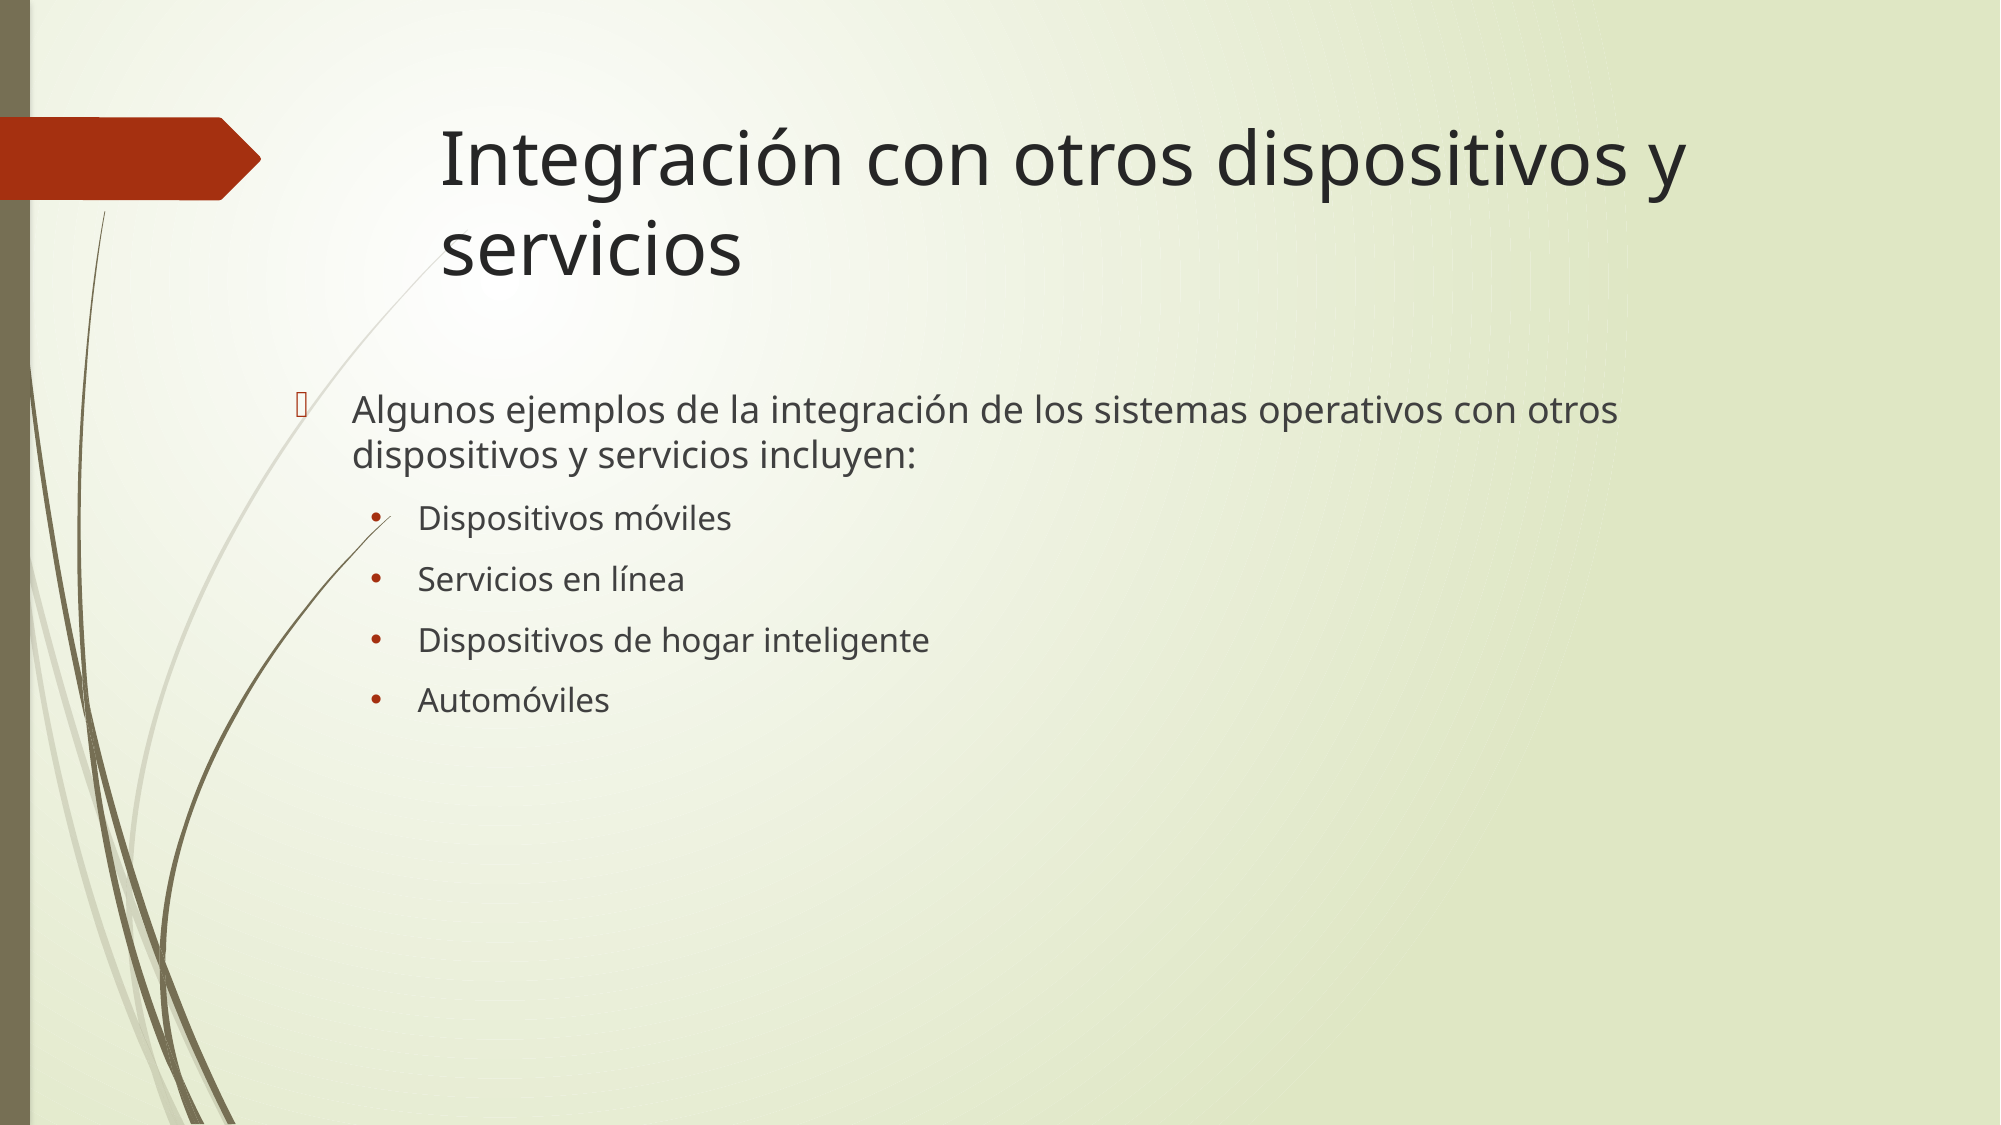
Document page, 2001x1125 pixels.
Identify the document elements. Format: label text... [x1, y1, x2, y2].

title Integración con otros dispositivos y servicios [425, 102, 1888, 313]
list Algunos ejemplos de la integración de los sistemas operativos con otros dispositivos y servicios incluyen: Dispositivos móviles Servicios en línea Dispositivos de hogar inteligente Automóviles [280, 378, 1743, 999]
